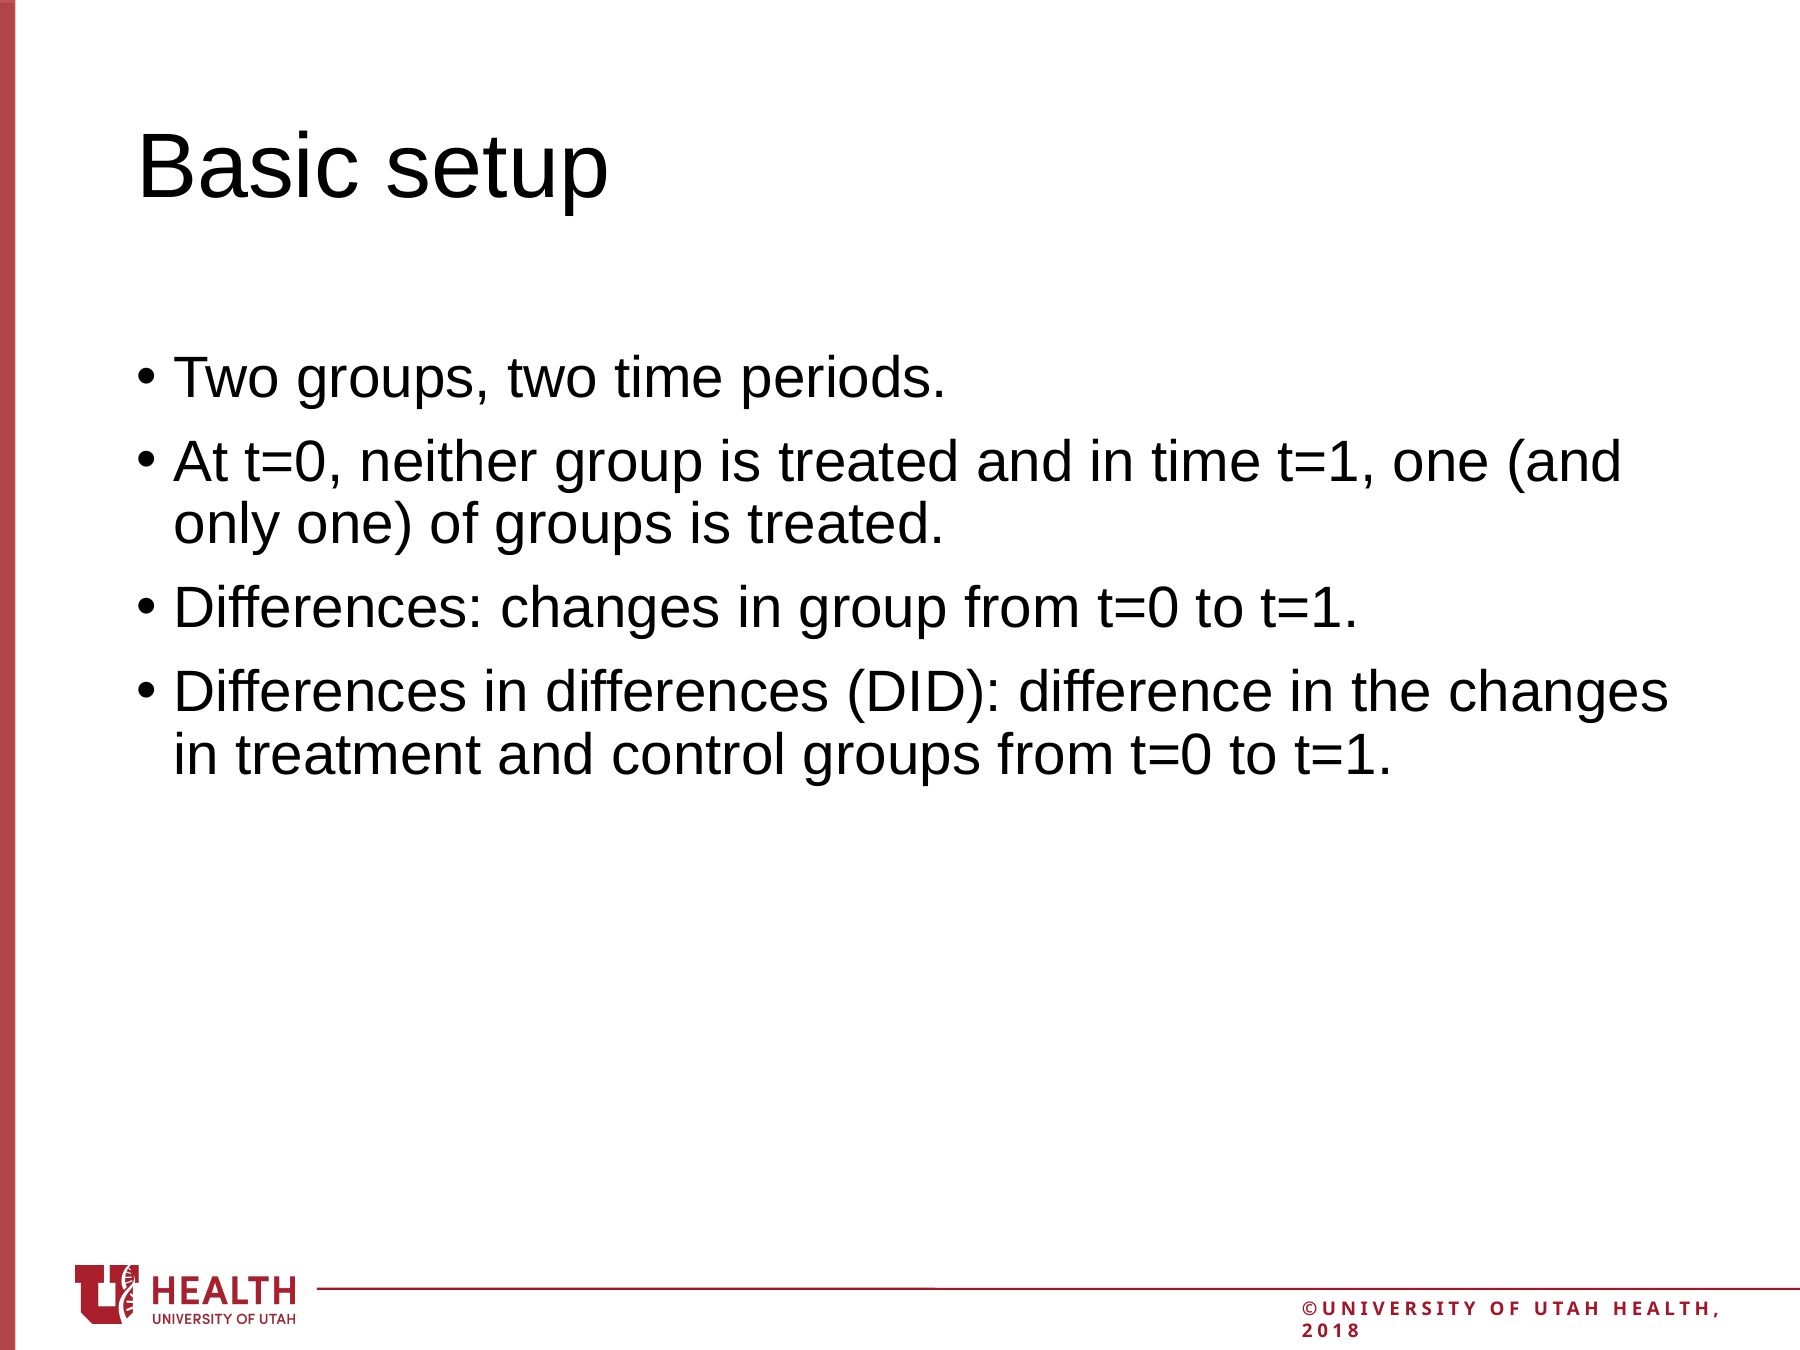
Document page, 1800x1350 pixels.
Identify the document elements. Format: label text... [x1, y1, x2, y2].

list Two groups, two time periods. At t=0, neither group is treated and in time t=1, one (and only one) of groups is treated. Differences: changes in group from t=0 to t=1. Differences in differences (DID): difference in the changes in treatment and control groups from t=0 to t=1. [135, 346, 1710, 1225]
title Basic setup [135, 113, 1710, 222]
picture [75, 1265, 295, 1324]
